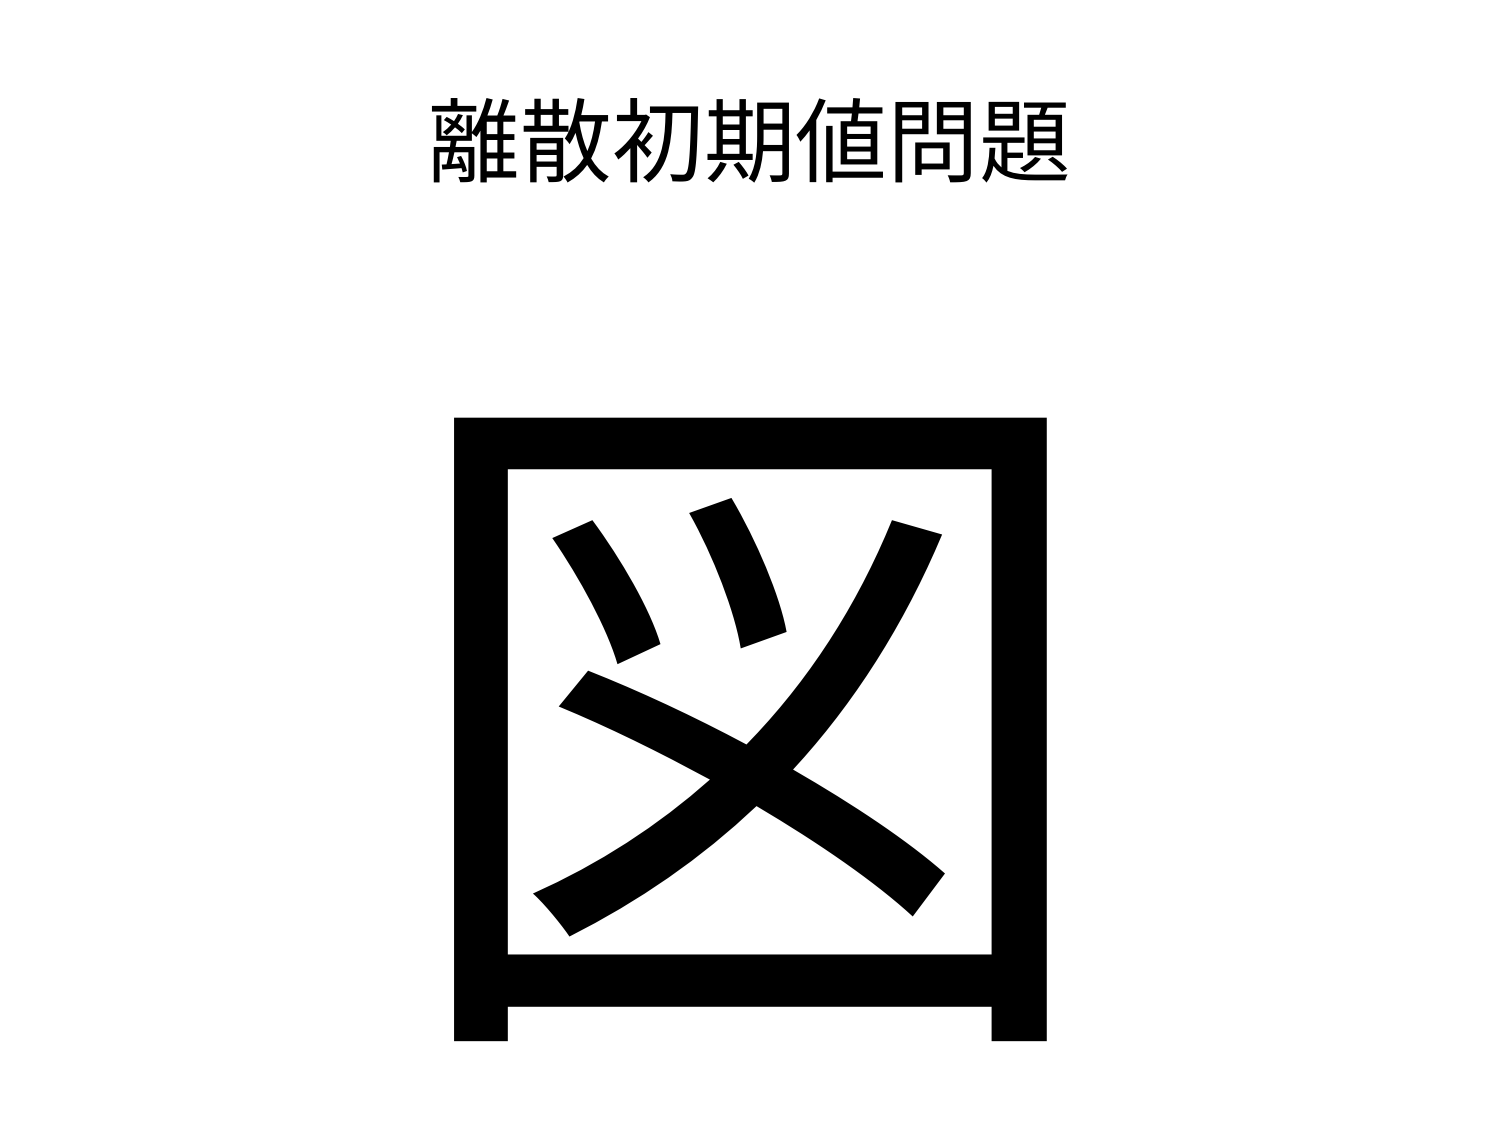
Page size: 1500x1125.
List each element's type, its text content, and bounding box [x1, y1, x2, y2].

title 離散初期値問題 [75, 45, 1425, 233]
list 図 [75, 262, 1425, 1005]
